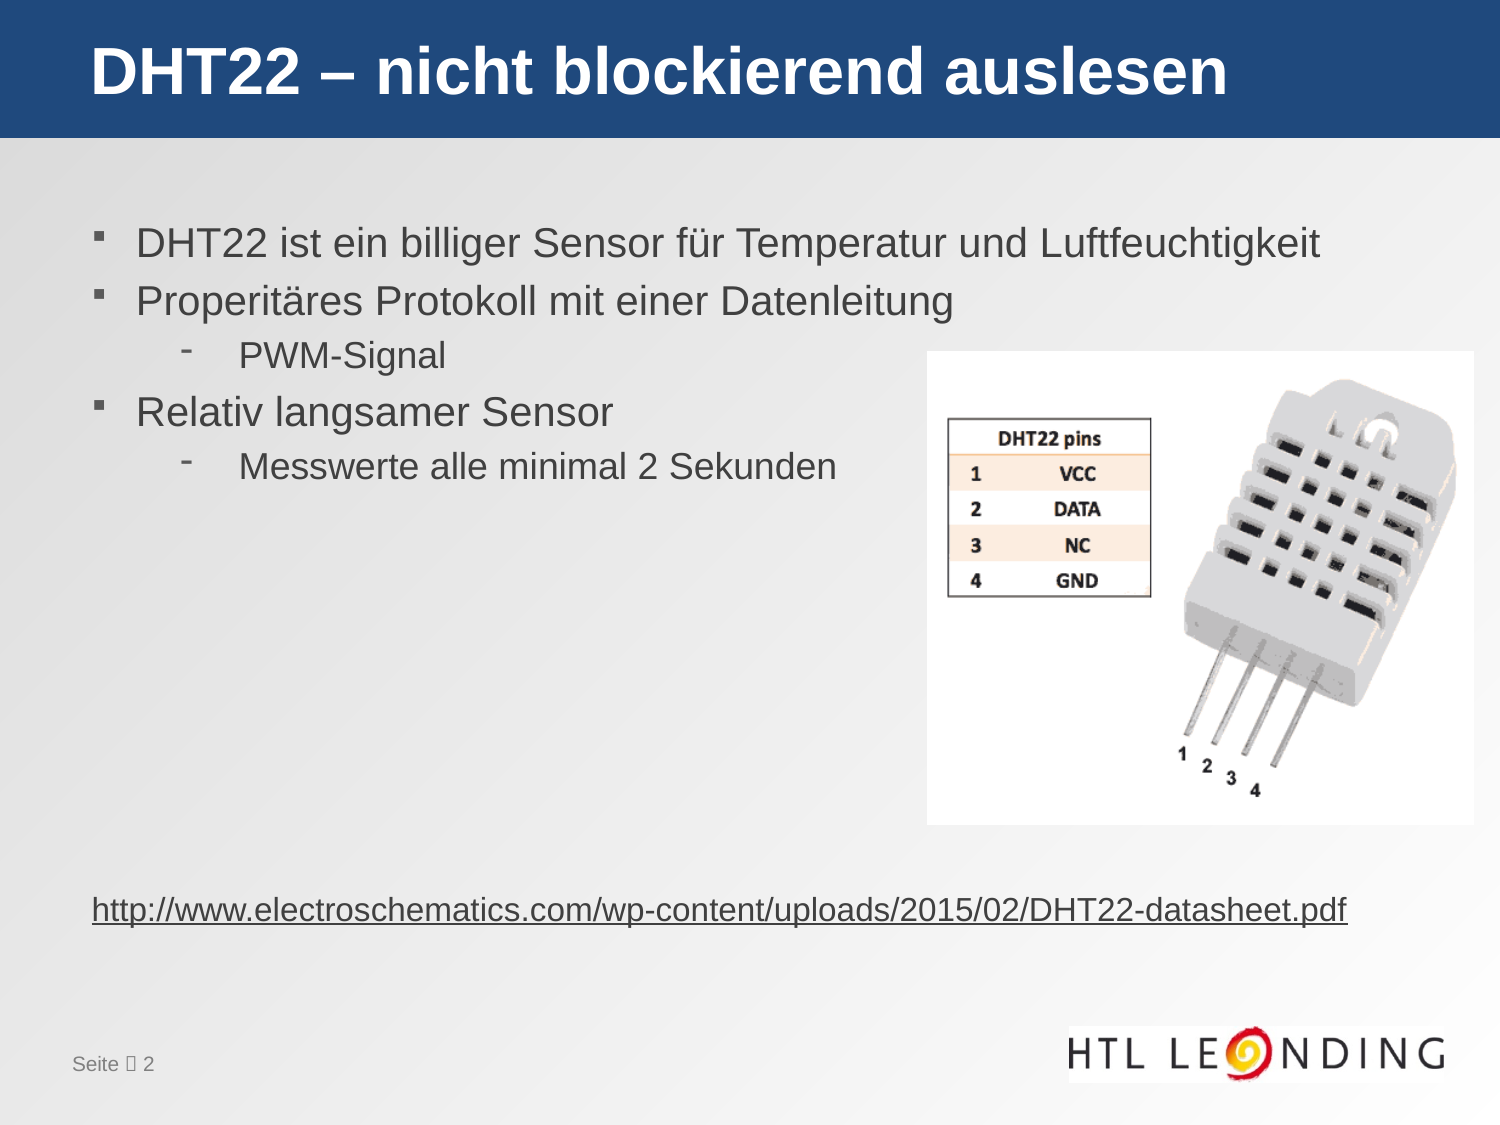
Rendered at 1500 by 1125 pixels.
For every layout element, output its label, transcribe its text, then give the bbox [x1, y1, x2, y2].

picture [1069, 1026, 1444, 1083]
list DHT22 ist ein billiger Sensor für Temperatur und Luftfeuchtigkeit Properitäres Protokoll mit einer Datenleitung PWM-Signal Relativ langsamer Sensor Messwerte alle minimal 2 Sekunden http://www.electroschematics.com/wp-content/uploads/2015/02/DHT22-datasheet.pdf [76, 208, 1450, 968]
picture [926, 351, 1474, 825]
title DHT22 – nicht blockierend auslesen [75, 20, 1425, 208]
